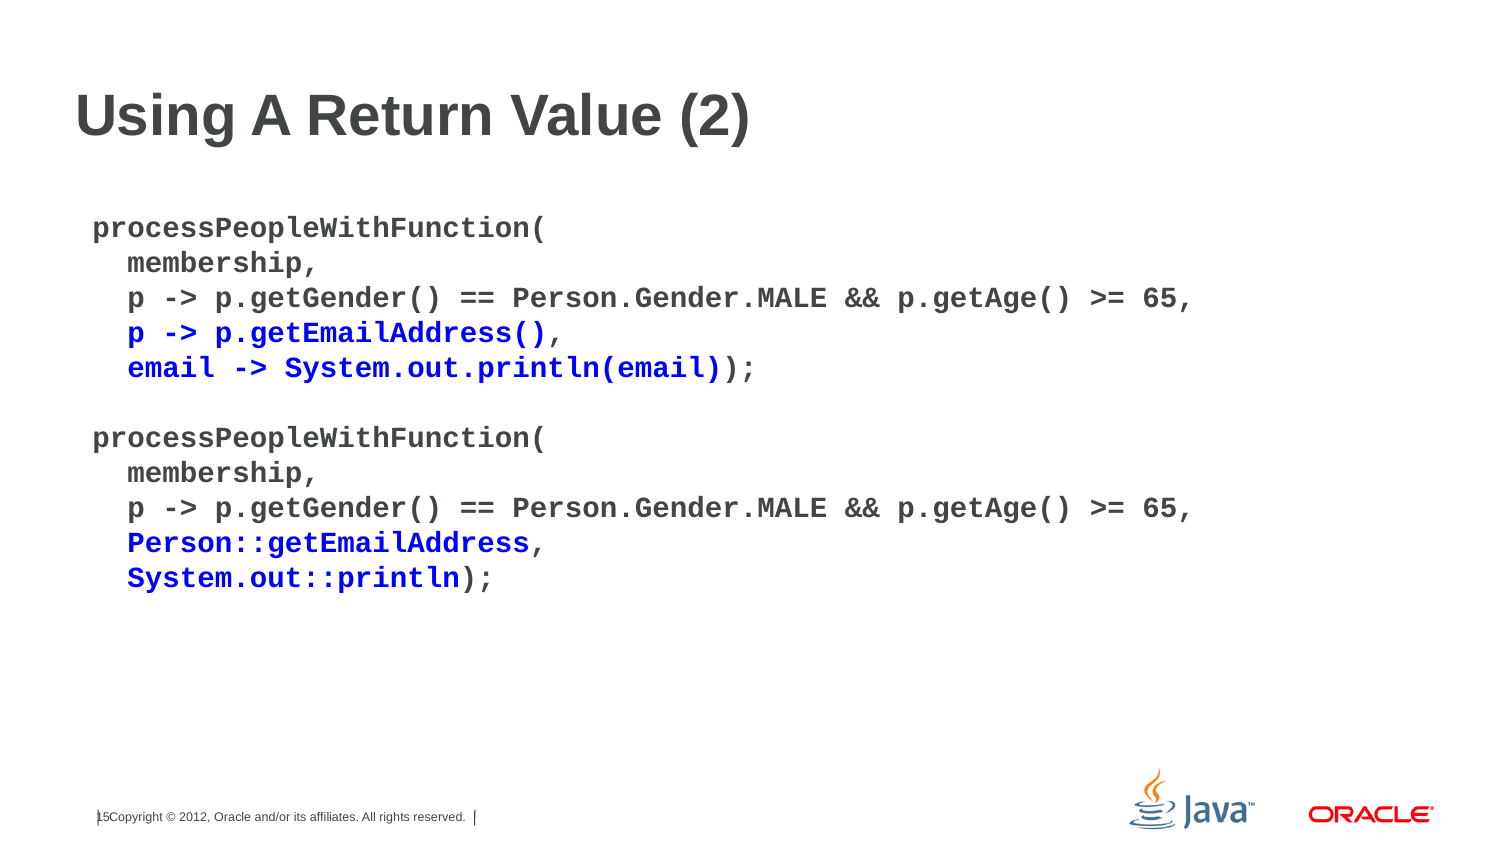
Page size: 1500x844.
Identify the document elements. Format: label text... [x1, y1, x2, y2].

title Using A Return Value (2) [75, 78, 1425, 149]
text_box processPeopleWithFunction( membership, p -> p.getGender() == Person.Gender.MALE && p.getAge() >= 65, p -> p.getEmailAddress(), email -> System.out.println(email)); processPeopleWithFunction( membership, p -> p.getGender() == Person.Gender.MALE && p.getAge() >= 65, Person::getEmailAddress, System.out::println); [77, 200, 1387, 636]
picture [1293, 790, 1445, 838]
picture [1109, 762, 1266, 834]
